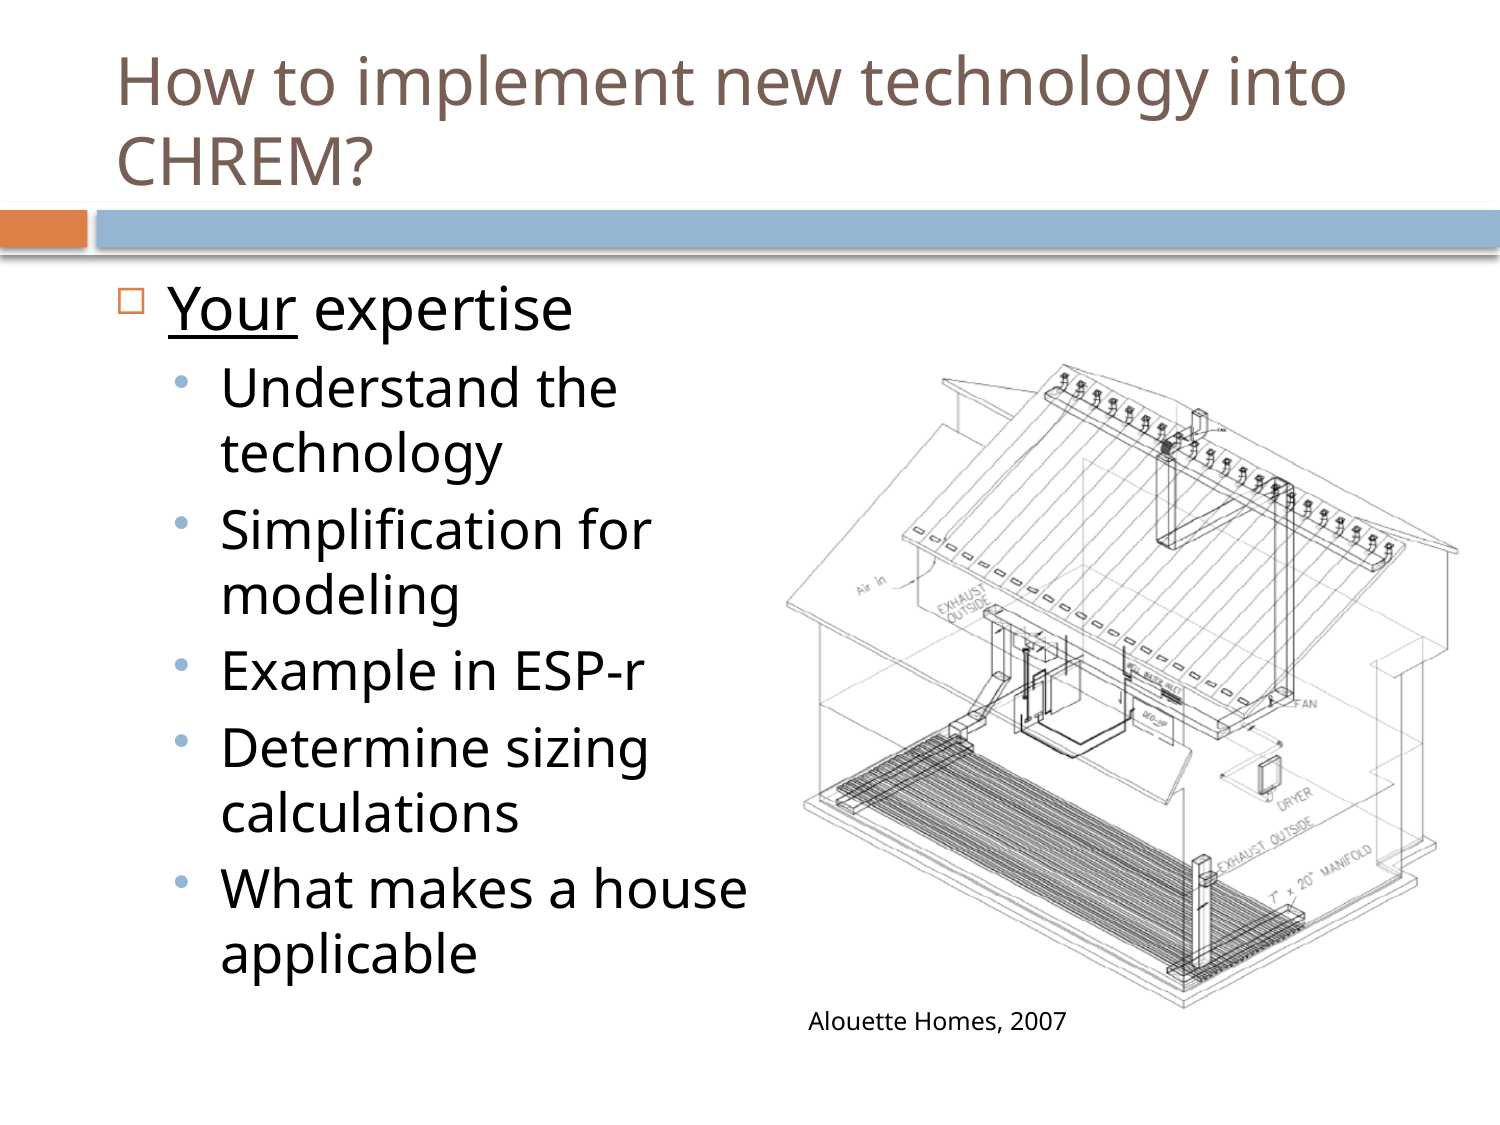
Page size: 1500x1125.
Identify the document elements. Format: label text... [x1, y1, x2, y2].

picture [774, 335, 1467, 1031]
list Your expertise Understand the technology Simplification for modeling Example in ESP-r Determine sizing calculations What makes a house applicable [100, 262, 774, 1000]
title How to implement new technology into CHREM? [100, 37, 1438, 200]
